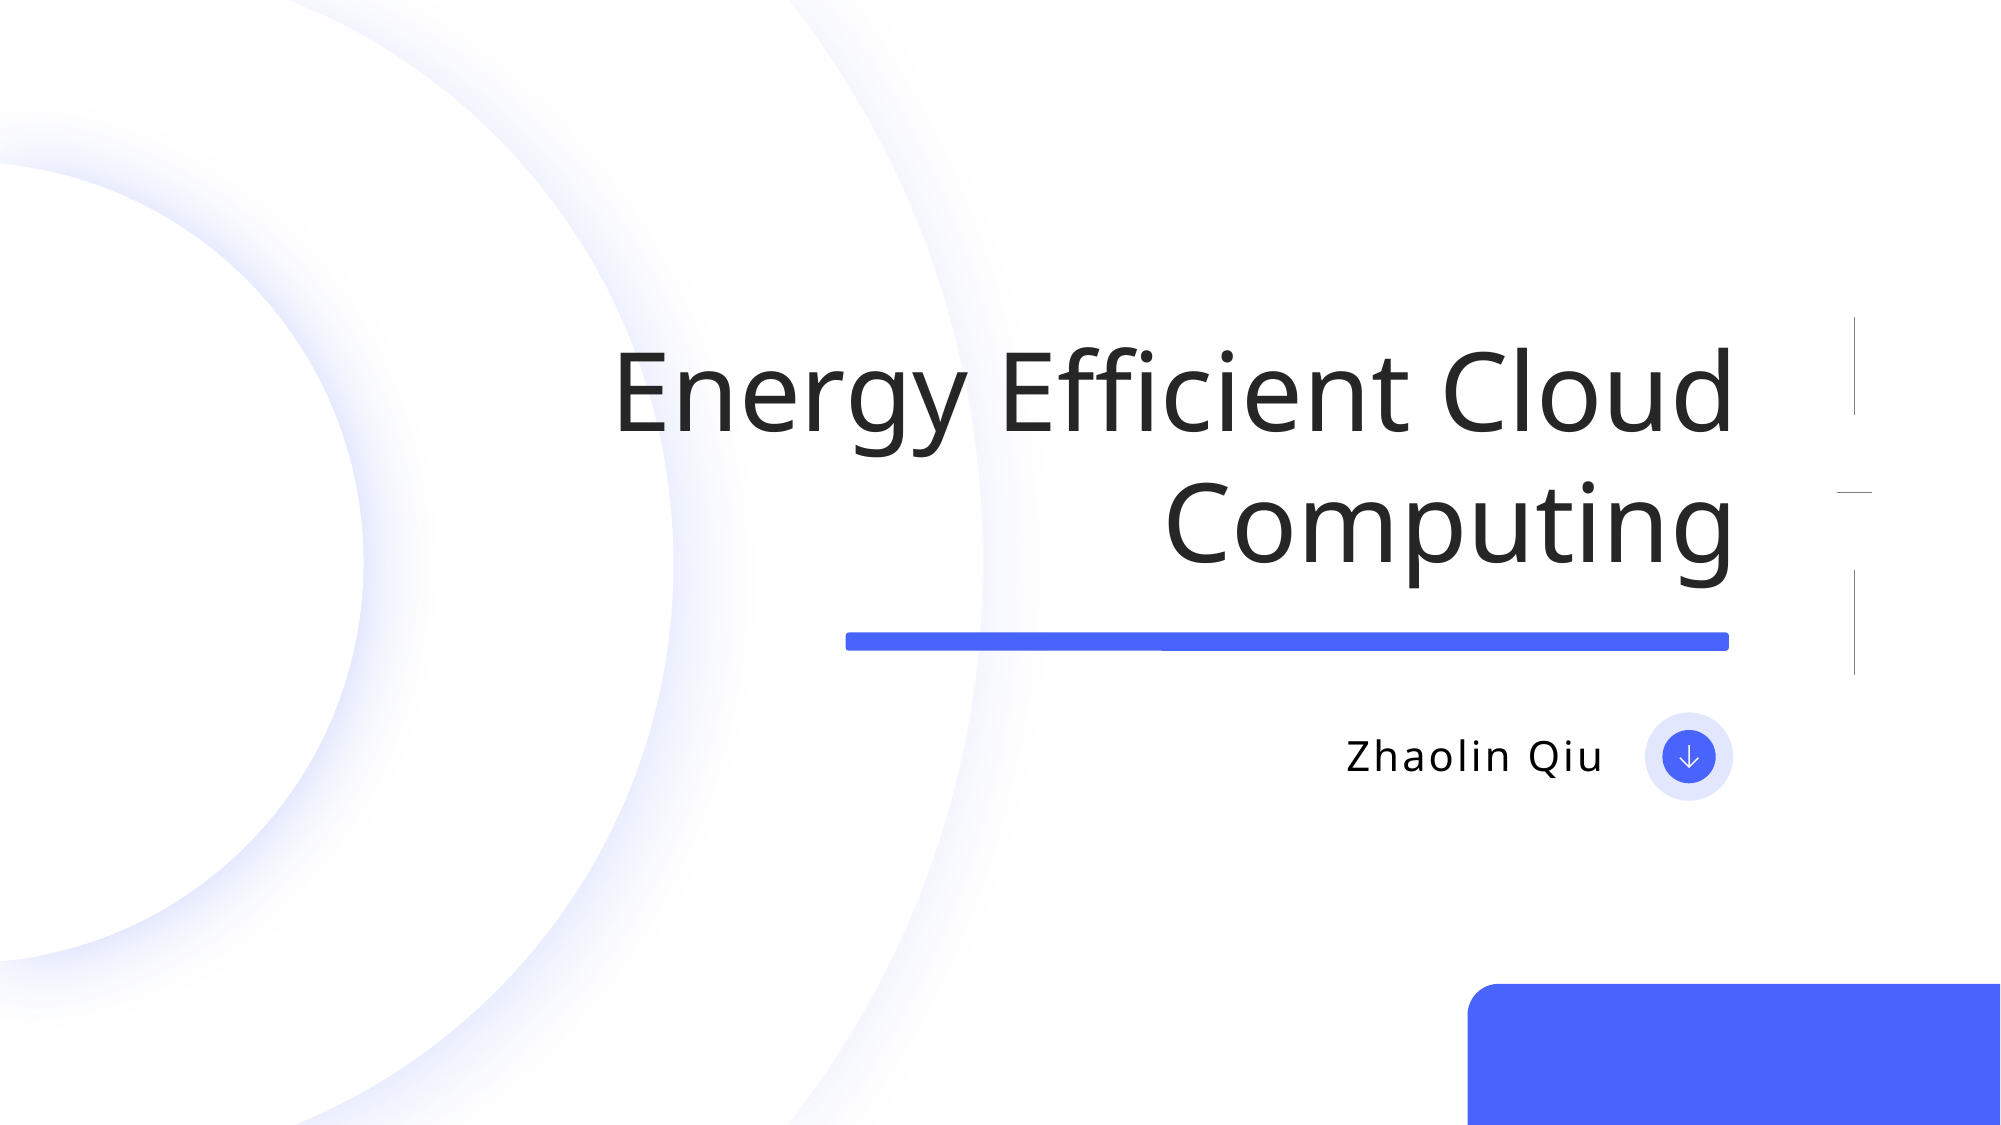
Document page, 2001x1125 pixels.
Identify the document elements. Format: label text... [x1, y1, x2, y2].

title Energy Efficient Cloud Computing [99, 311, 1754, 593]
list Zhaolin Qiu [372, 701, 1618, 810]
